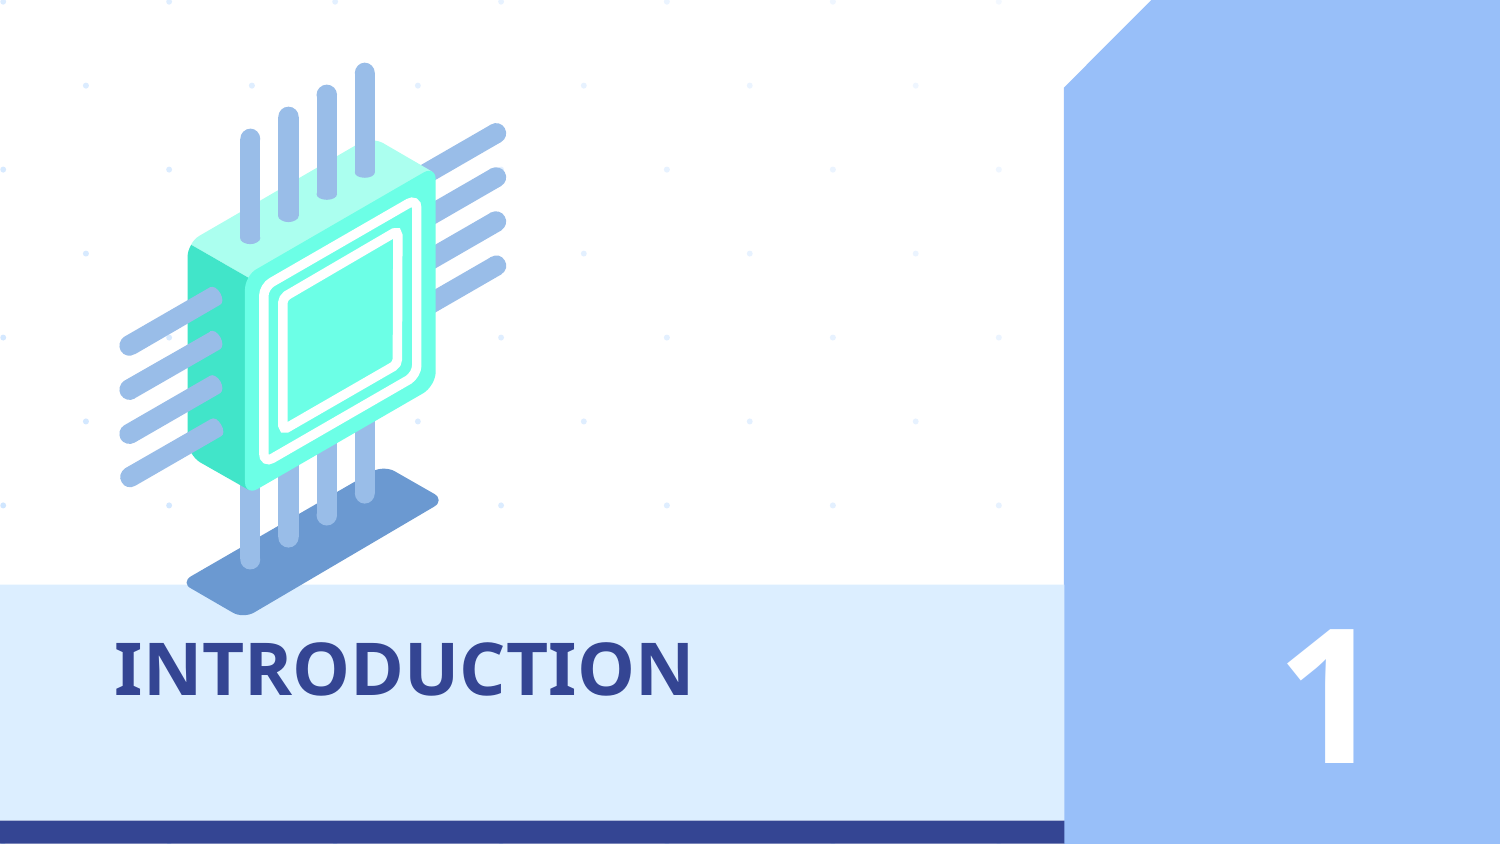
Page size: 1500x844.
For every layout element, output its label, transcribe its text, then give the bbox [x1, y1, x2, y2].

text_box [117, 62, 509, 616]
title 1 [1068, 617, 1400, 760]
title INTRODUCTION [99, 632, 818, 701]
